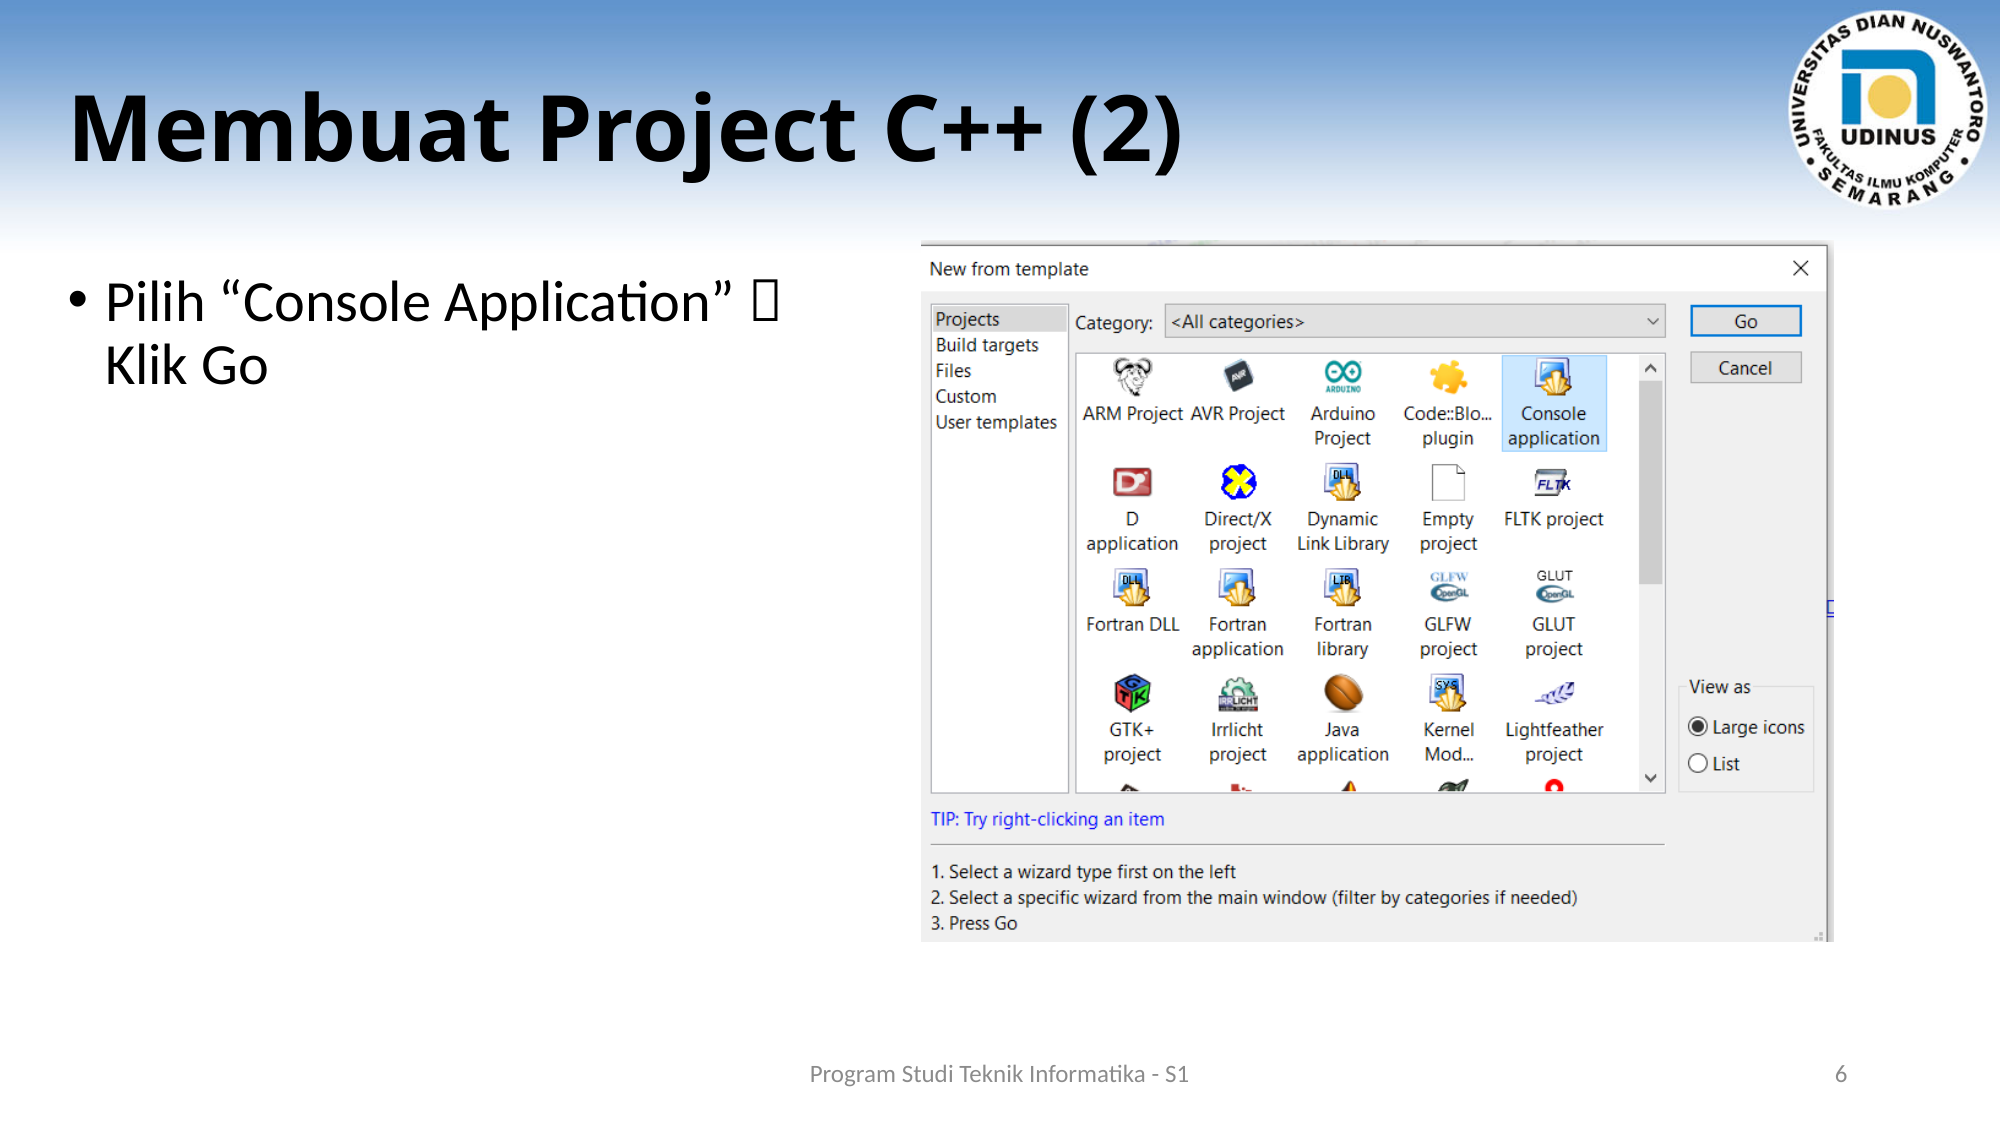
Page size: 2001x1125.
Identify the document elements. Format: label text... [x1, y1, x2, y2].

slide_number 6 [1412, 1042, 1863, 1103]
list Pilih “Console Application”  Klik Go [52, 263, 834, 1021]
footer Program Studi Teknik Informatika - S1 [662, 1042, 1338, 1103]
picture [0, 0, 2000, 1125]
title Membuat Project C++ (2) [52, 22, 1700, 241]
